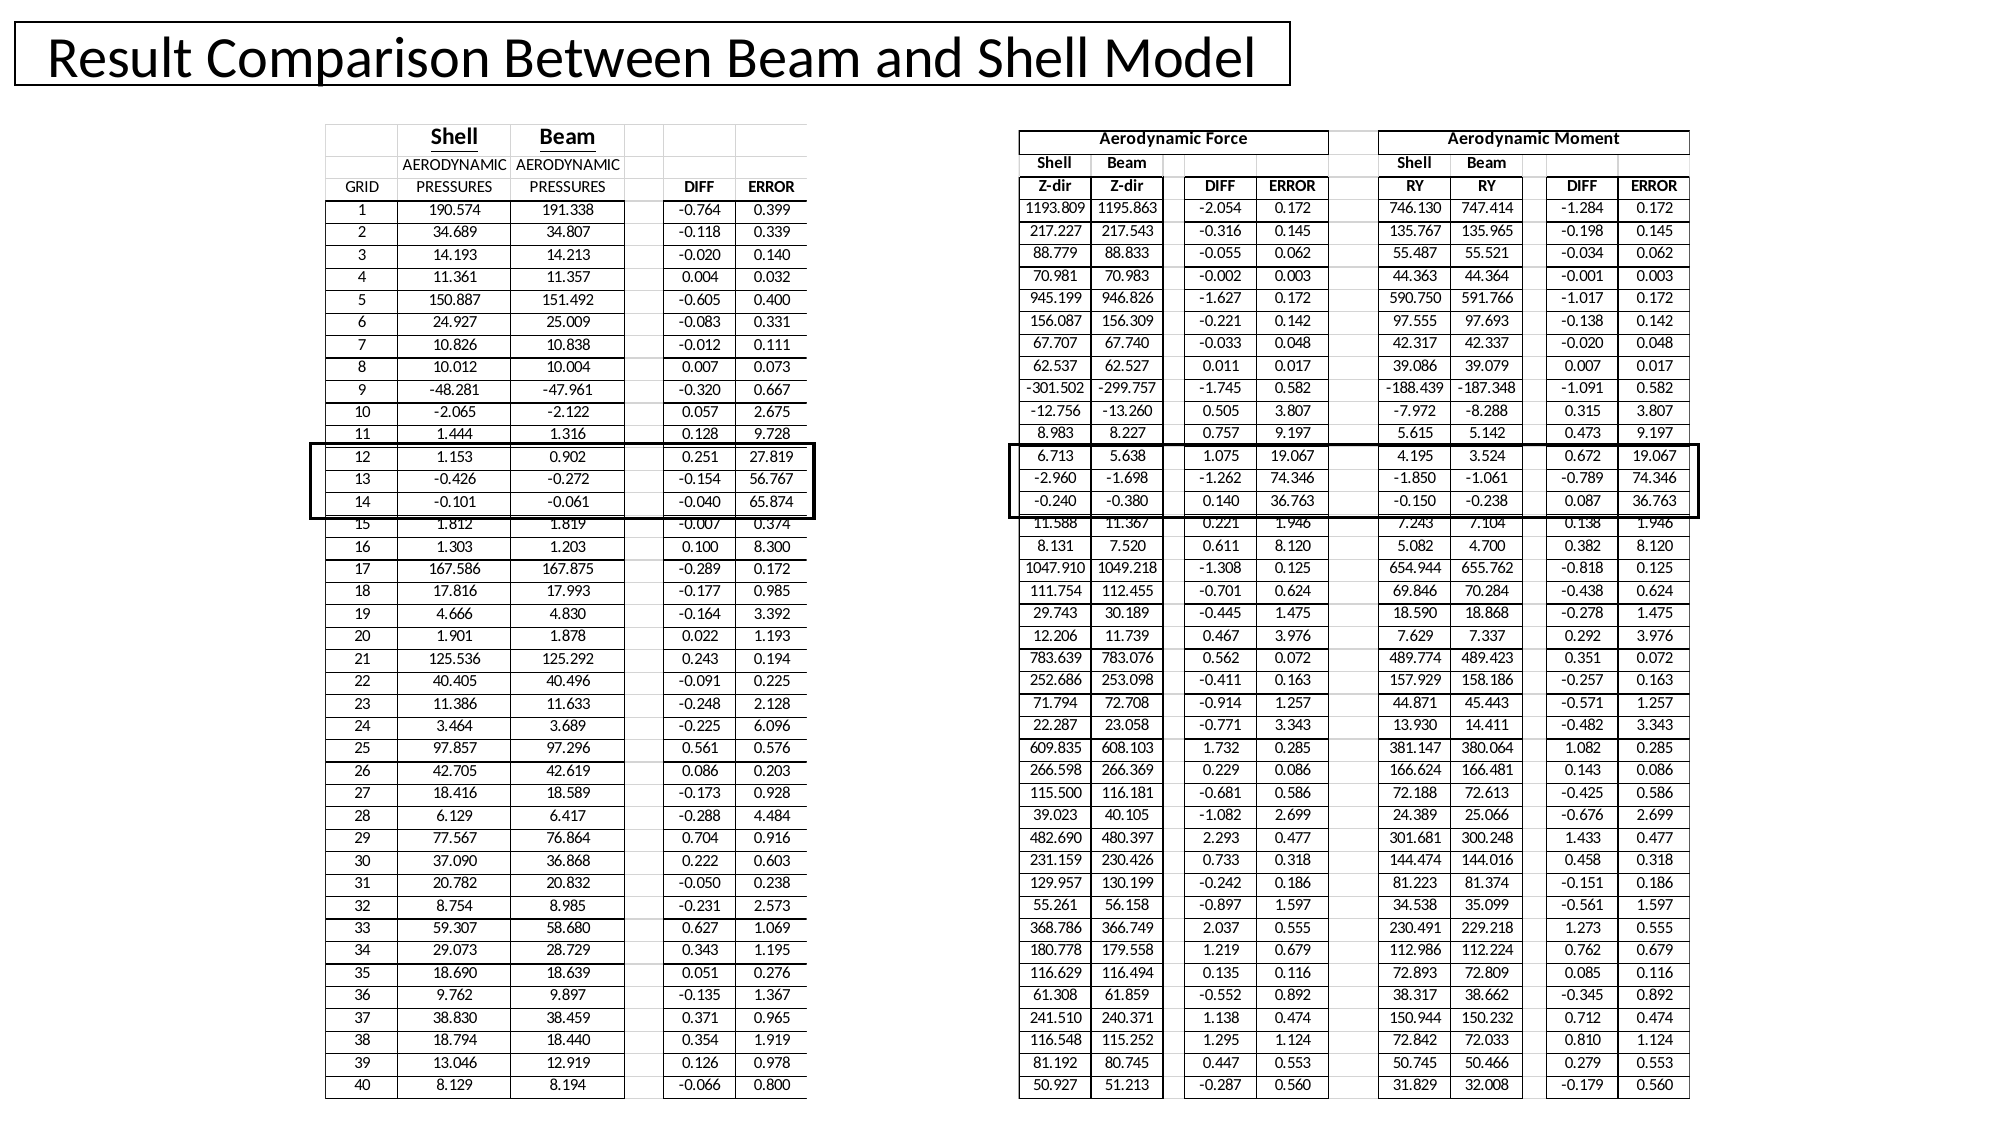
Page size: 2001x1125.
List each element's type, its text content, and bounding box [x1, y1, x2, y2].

text_box [310, 442, 325, 520]
text_box [1008, 444, 1018, 518]
text_box [808, 442, 815, 520]
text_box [325, 124, 808, 1100]
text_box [1018, 130, 1691, 1100]
text_box [1691, 444, 1699, 518]
text_box Result Comparison Between Beam and Shell Model [14, 21, 1291, 86]
